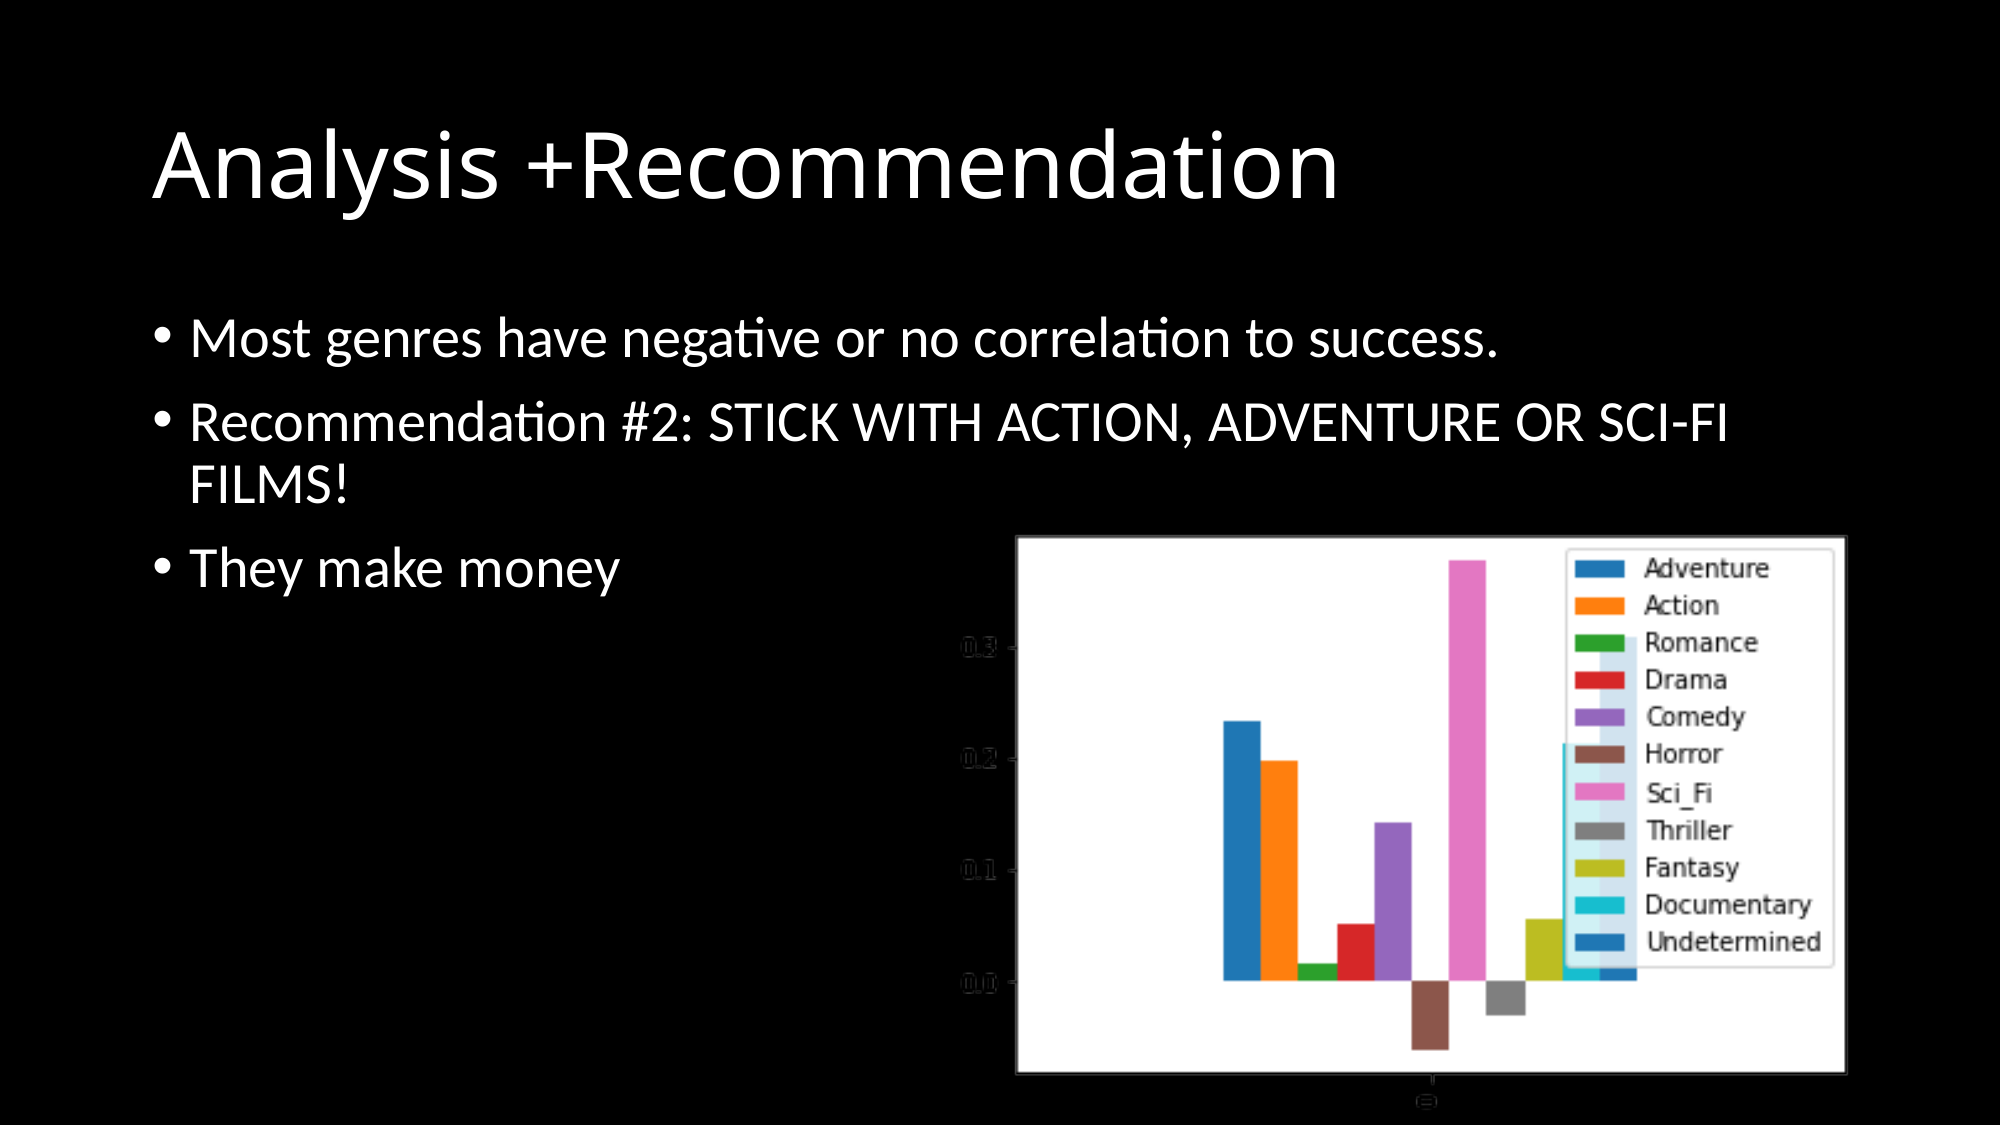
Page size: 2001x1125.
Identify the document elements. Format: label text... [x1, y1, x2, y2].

list Most genres have negative or no correlation to success. Recommendation #2: STICK WITH ACTION, ADVENTURE OR SCI-FI FILMS! They make money [137, 299, 1863, 1014]
title Analysis +Recommendation [137, 59, 1863, 278]
picture [942, 519, 1863, 1125]
